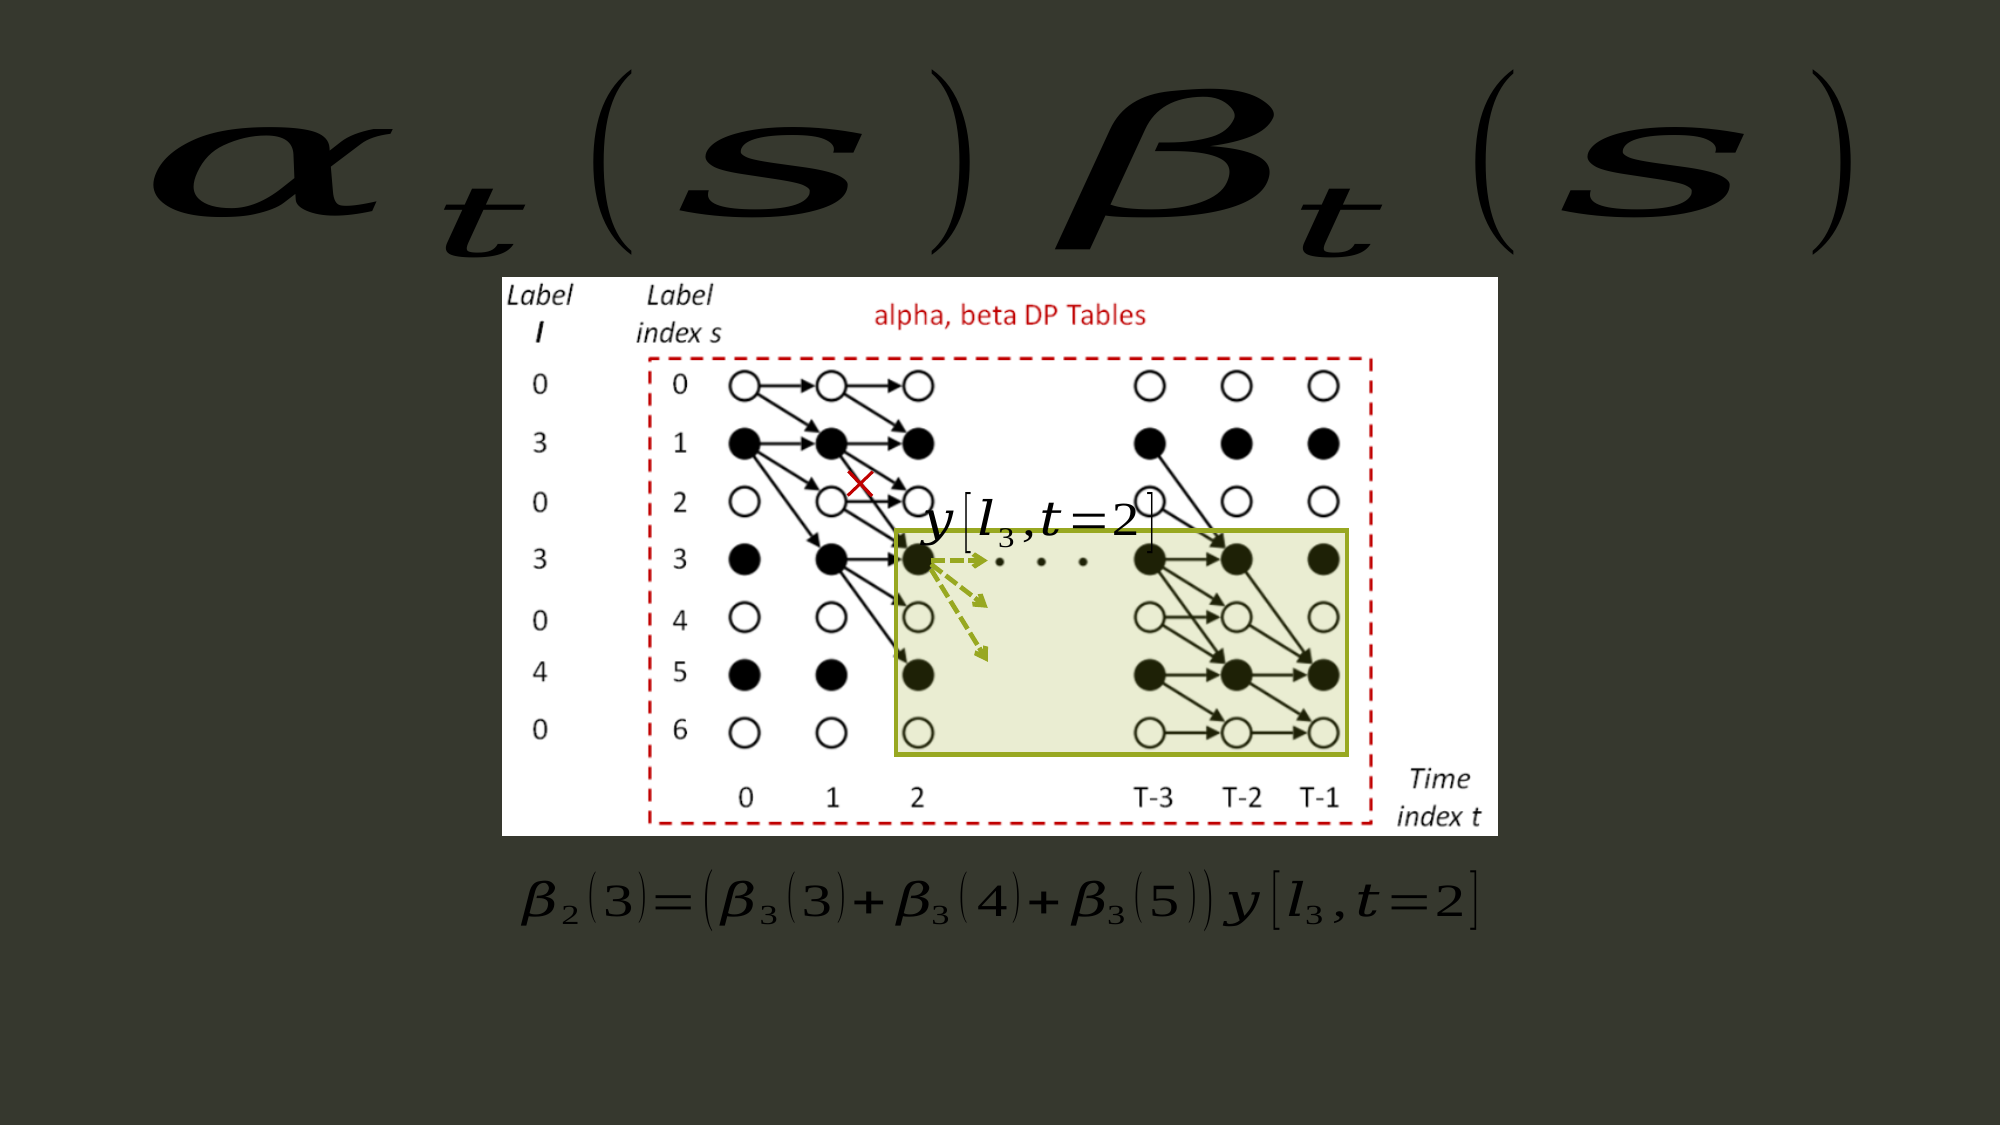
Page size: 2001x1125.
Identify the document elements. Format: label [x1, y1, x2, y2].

text_box [930, 569, 988, 662]
text_box [930, 564, 988, 569]
picture [502, 277, 1498, 836]
